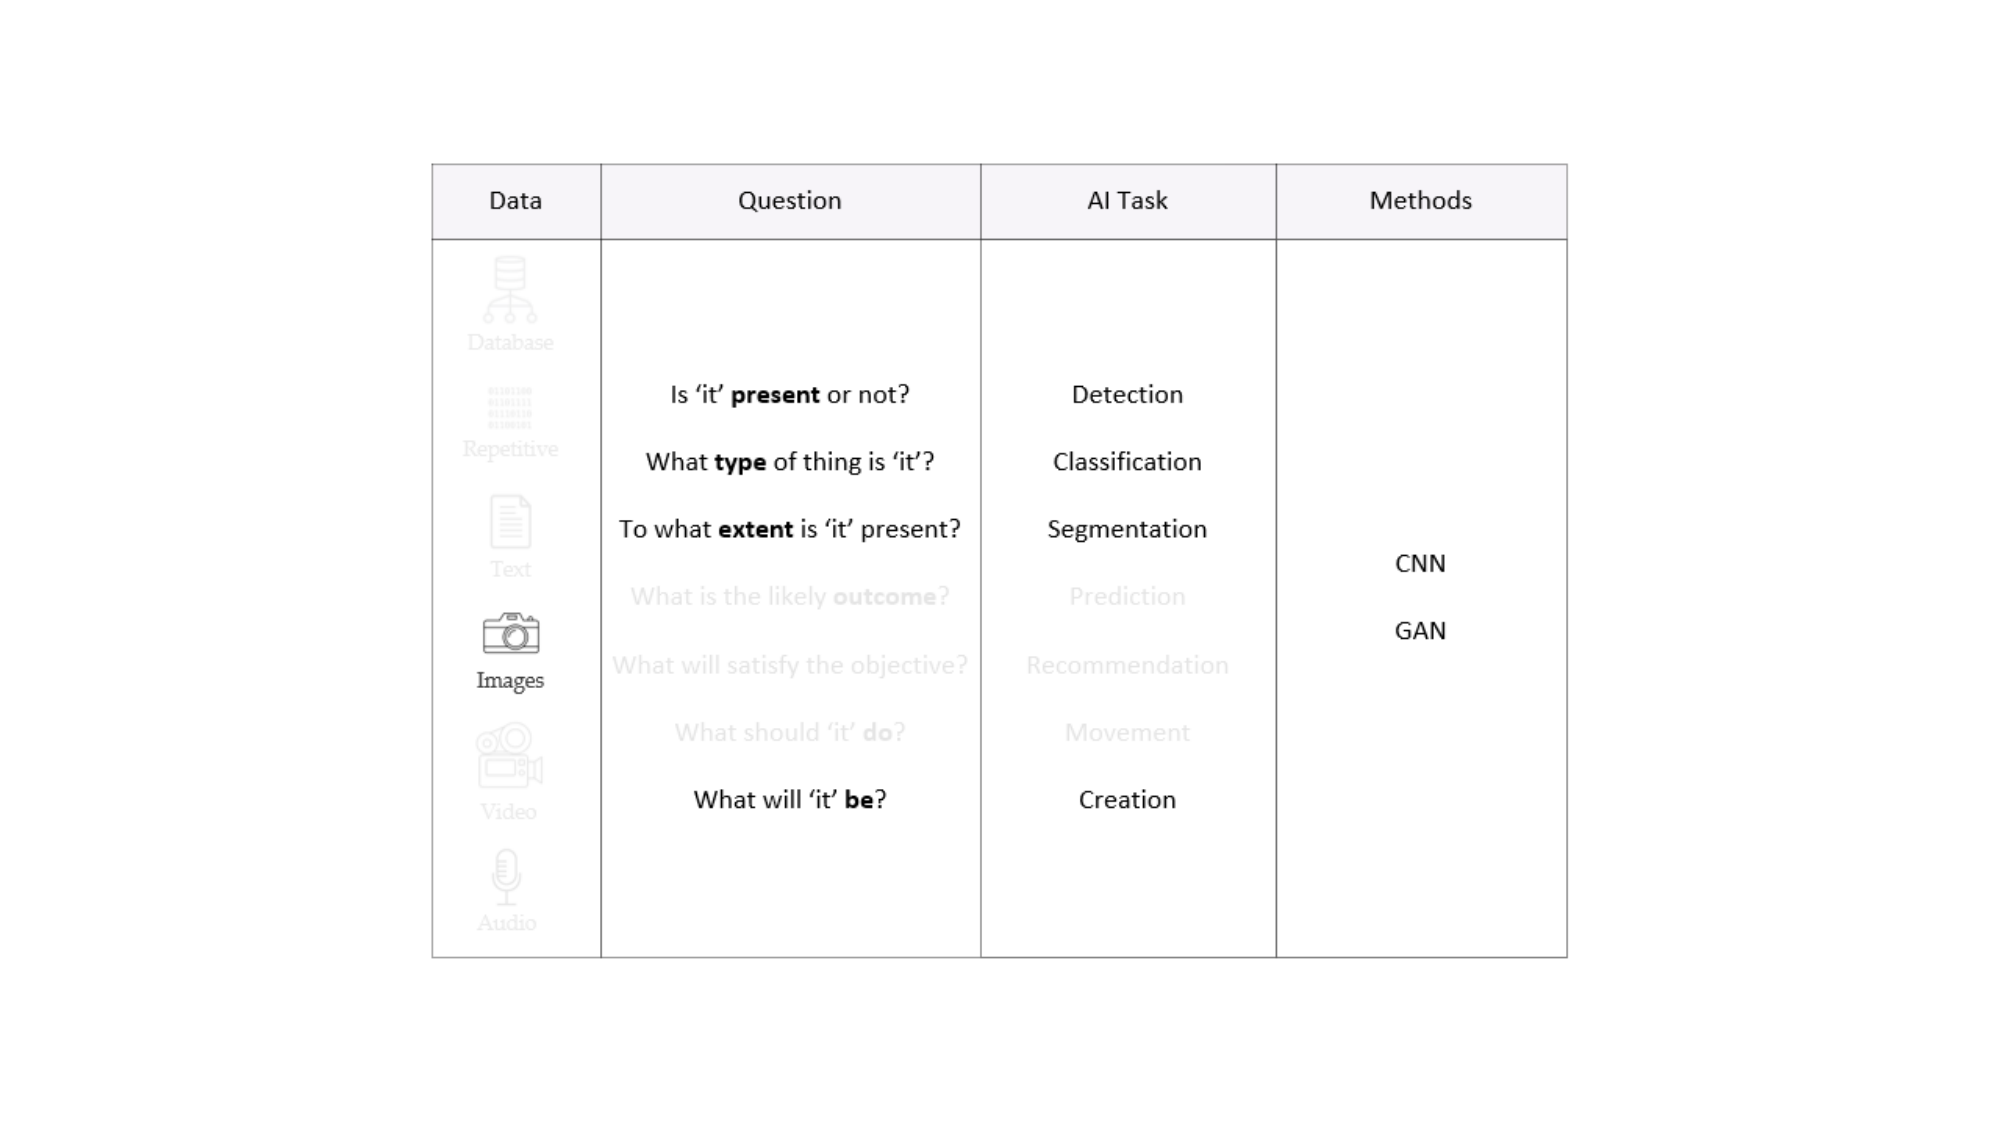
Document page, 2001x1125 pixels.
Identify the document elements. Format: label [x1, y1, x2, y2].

picture [424, 156, 1576, 968]
